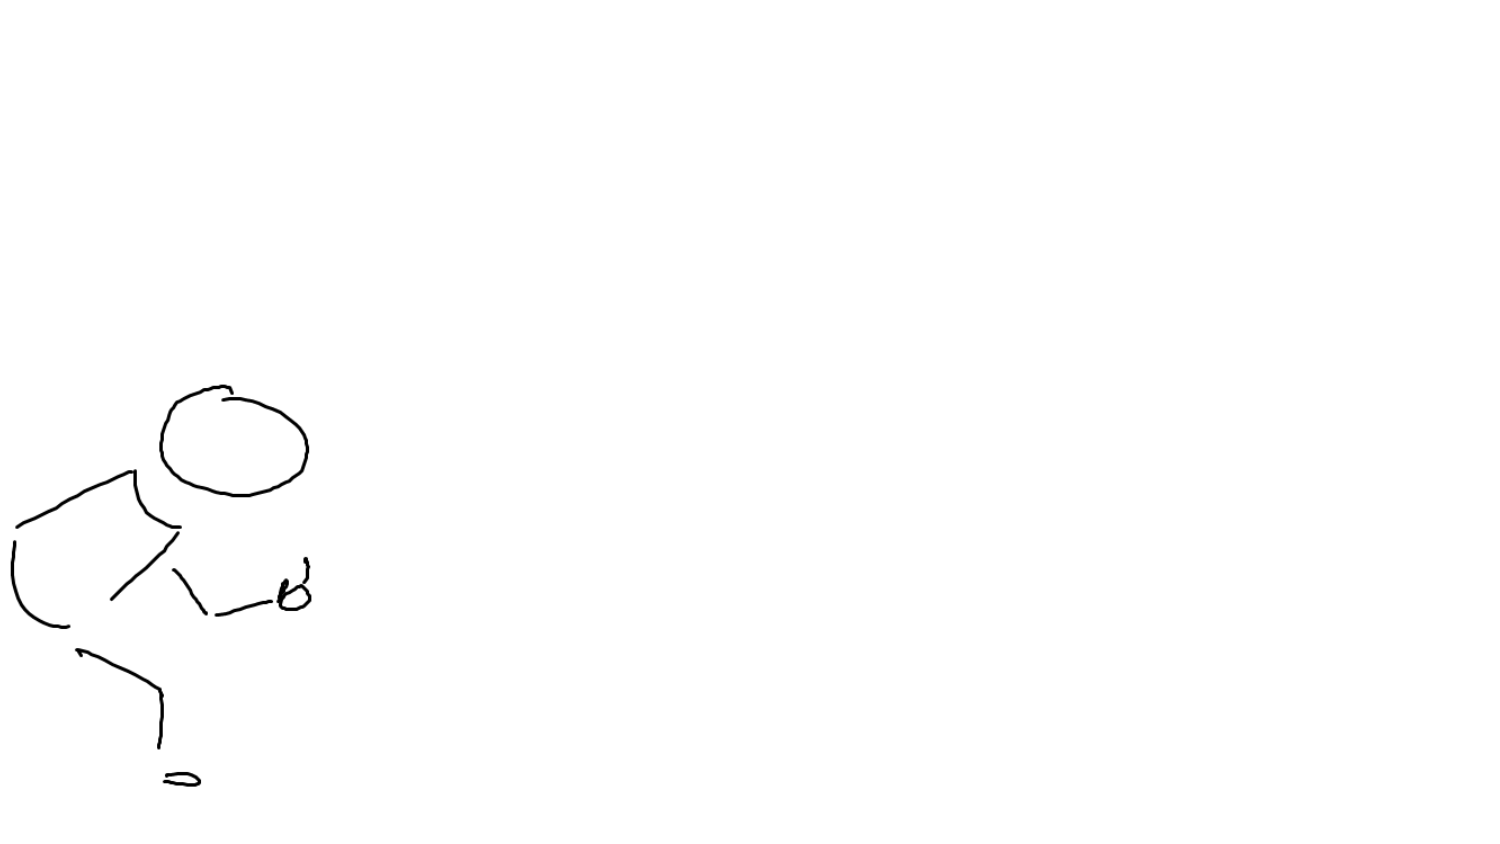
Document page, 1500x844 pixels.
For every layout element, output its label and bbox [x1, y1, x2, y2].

picture [0, 289, 341, 844]
